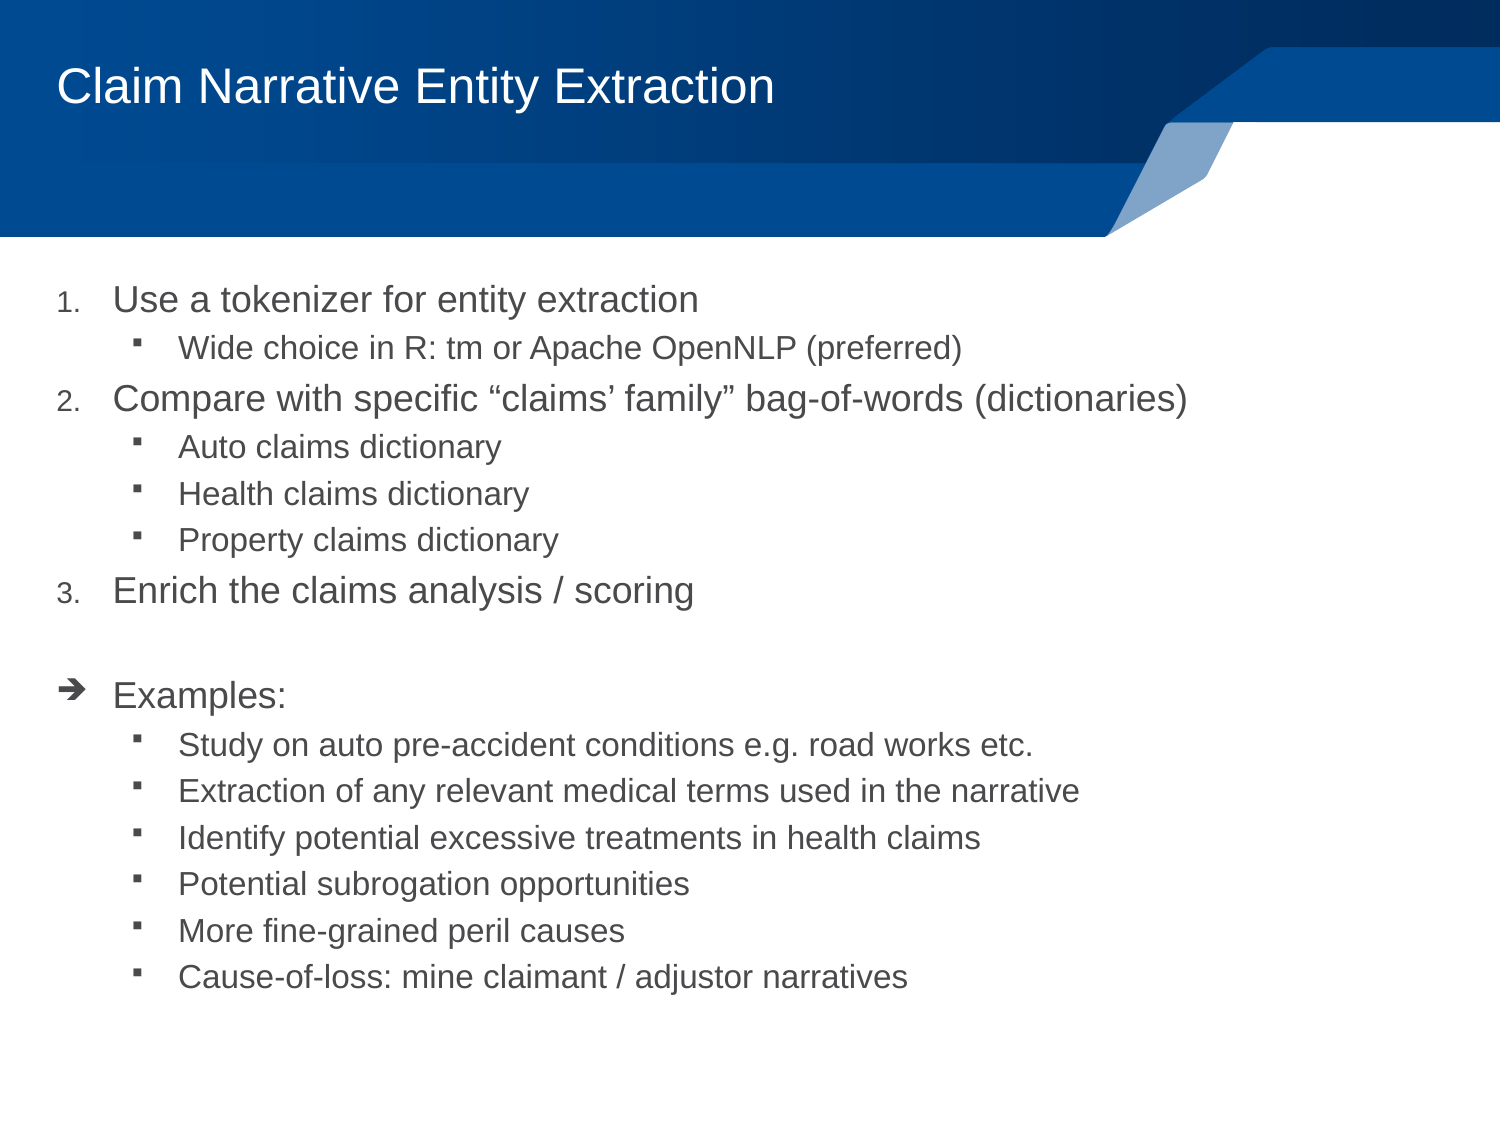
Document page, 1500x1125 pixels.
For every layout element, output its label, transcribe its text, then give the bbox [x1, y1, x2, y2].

picture [0, 0, 1500, 237]
title Claim Narrative Entity Extraction [41, 7, 1148, 161]
list Use a tokenizer for entity extraction Wide choice in R: tm or Apache OpenNLP (preferred) Compare with specific “claims’ family” bag-of-words (dictionaries) Auto claims dictionary Health claims dictionary Property claims dictionary Enrich the claims analysis / scoring Examples: Study on auto pre-accident conditions e.g. road works etc. Extraction of any relevant medical terms used in the narrative Identify potential excessive treatments in health claims Potential subrogation opportunities More fine-grained peril causes Cause-of-loss: mine claimant / adjustor narratives [41, 267, 1447, 1024]
